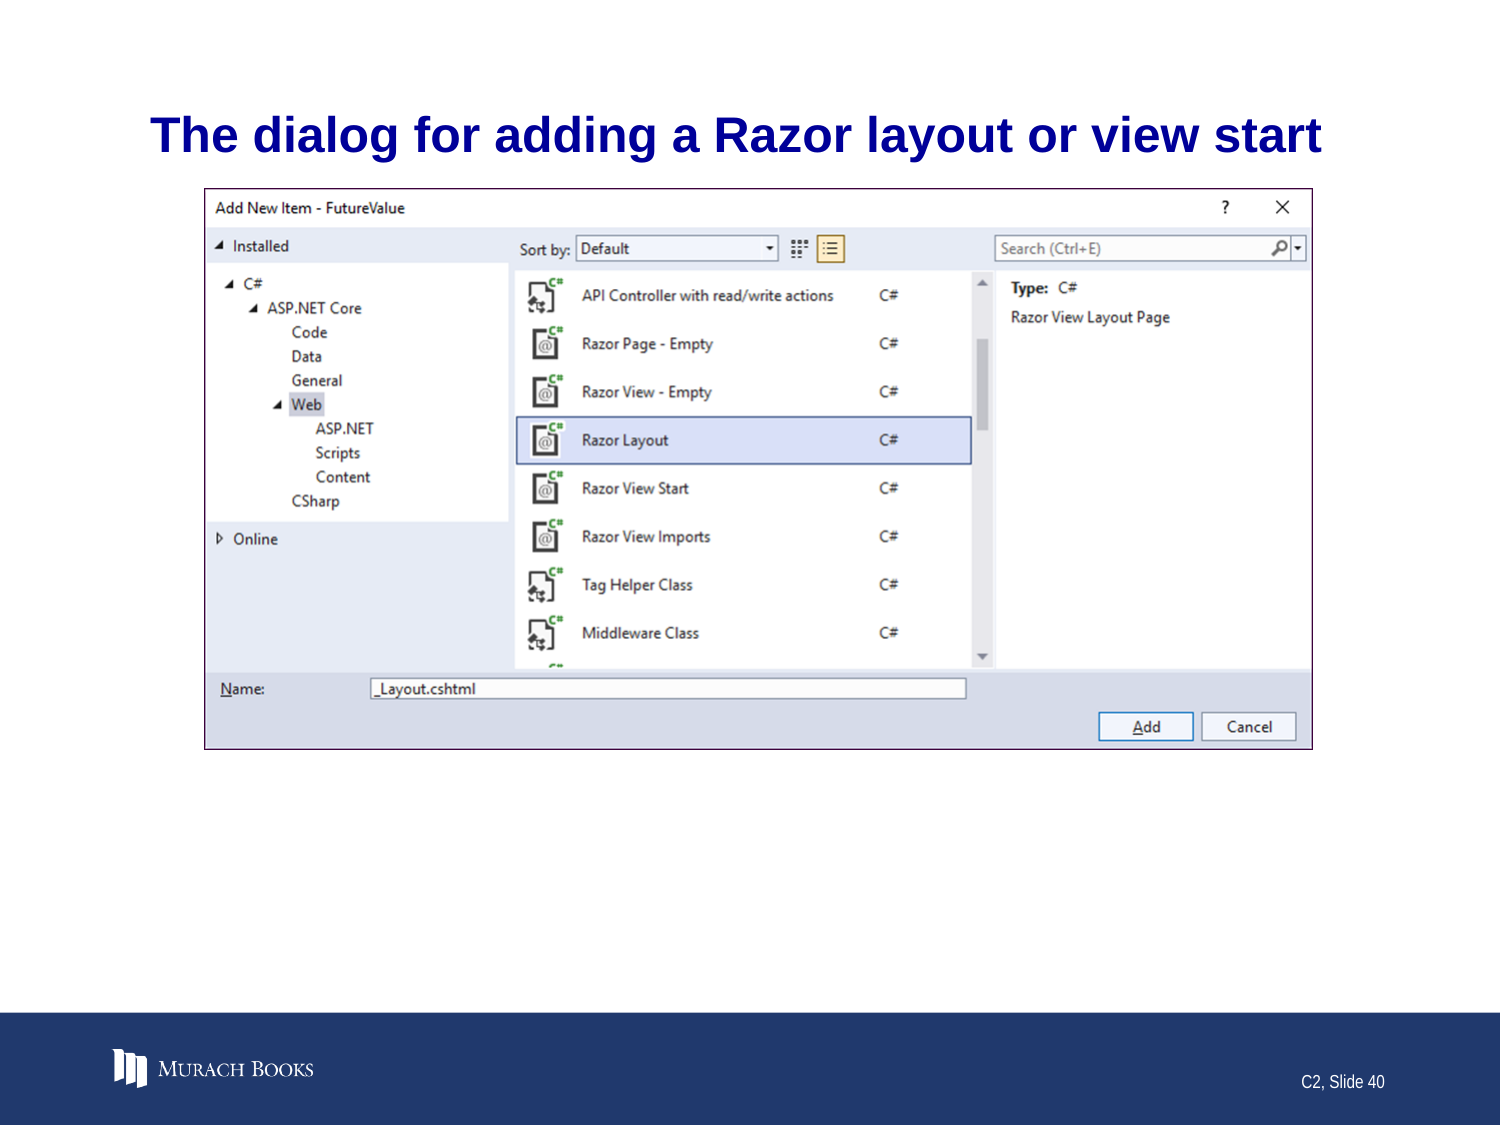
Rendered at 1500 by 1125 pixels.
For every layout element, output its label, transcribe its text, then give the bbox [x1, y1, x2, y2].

footer [12, 1025, 463, 1100]
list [204, 188, 1313, 751]
slide_number C2, Slide 40 [1087, 1025, 1400, 1100]
title The dialog for adding a Razor layout or view start [150, 102, 1350, 164]
